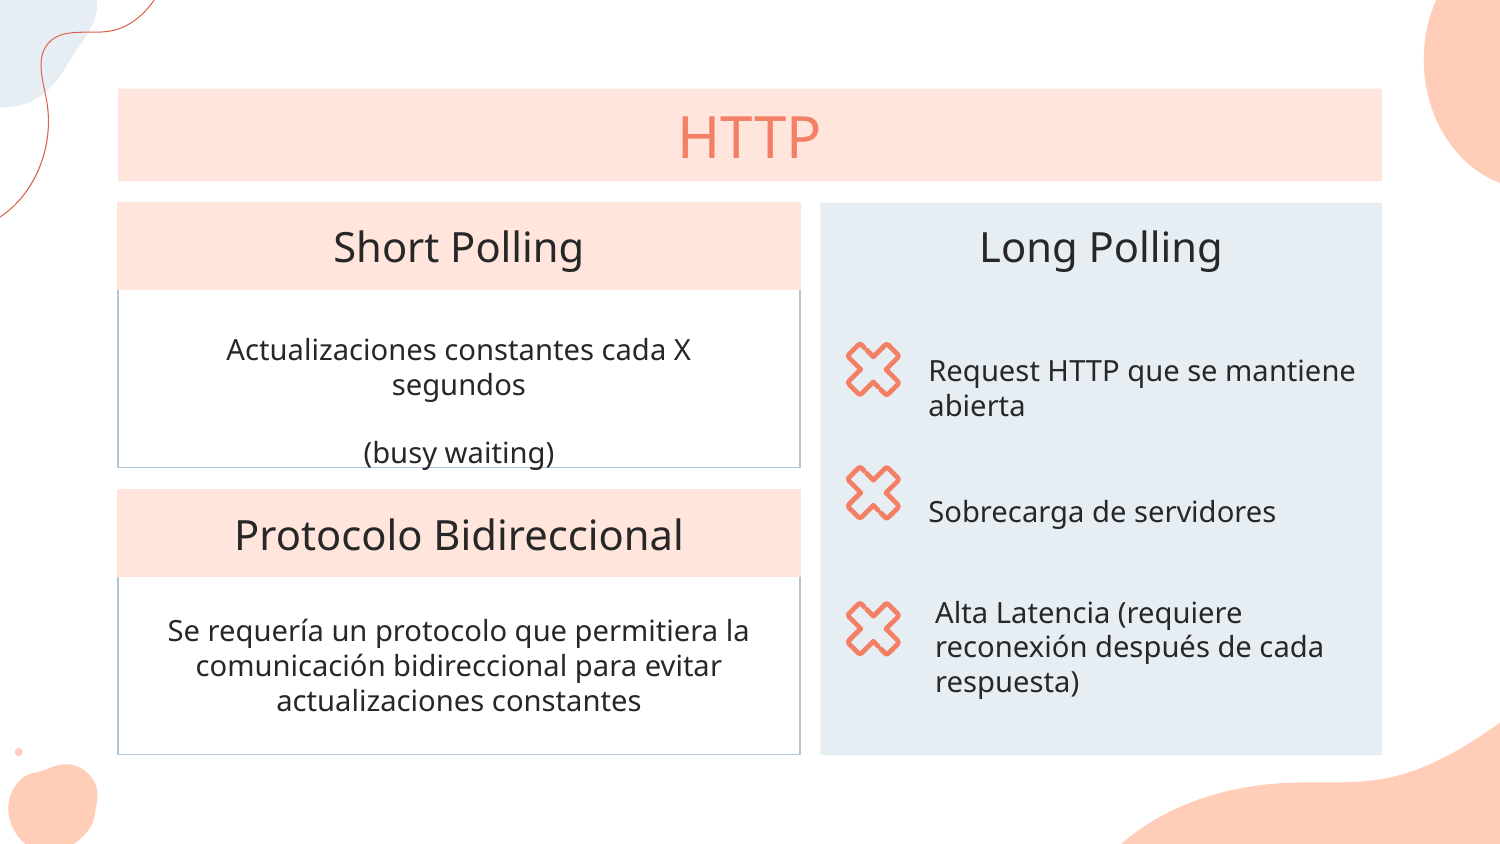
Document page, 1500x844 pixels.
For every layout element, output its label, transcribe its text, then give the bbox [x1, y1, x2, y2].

subtitle Sobrecarga de servidores [913, 459, 1375, 526]
subtitle Actualizaciones constantes cada X segundos (busy waiting) [117, 290, 801, 468]
title Short Polling [117, 202, 801, 290]
subtitle Alta Latencia (requiere reconexión después de cada respuesta) [920, 595, 1382, 662]
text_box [846, 466, 900, 520]
title HTTP [118, 88, 1382, 182]
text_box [846, 343, 900, 396]
subtitle Request HTTP que se mantiene abierta [913, 336, 1375, 403]
subtitle Se requería un protocolo que permitiera la comunicación bidireccional para evitar actualizaciones constantes [117, 577, 801, 755]
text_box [846, 602, 900, 656]
title Protocolo Bidireccional [117, 489, 801, 577]
title Long Polling [820, 202, 1382, 290]
